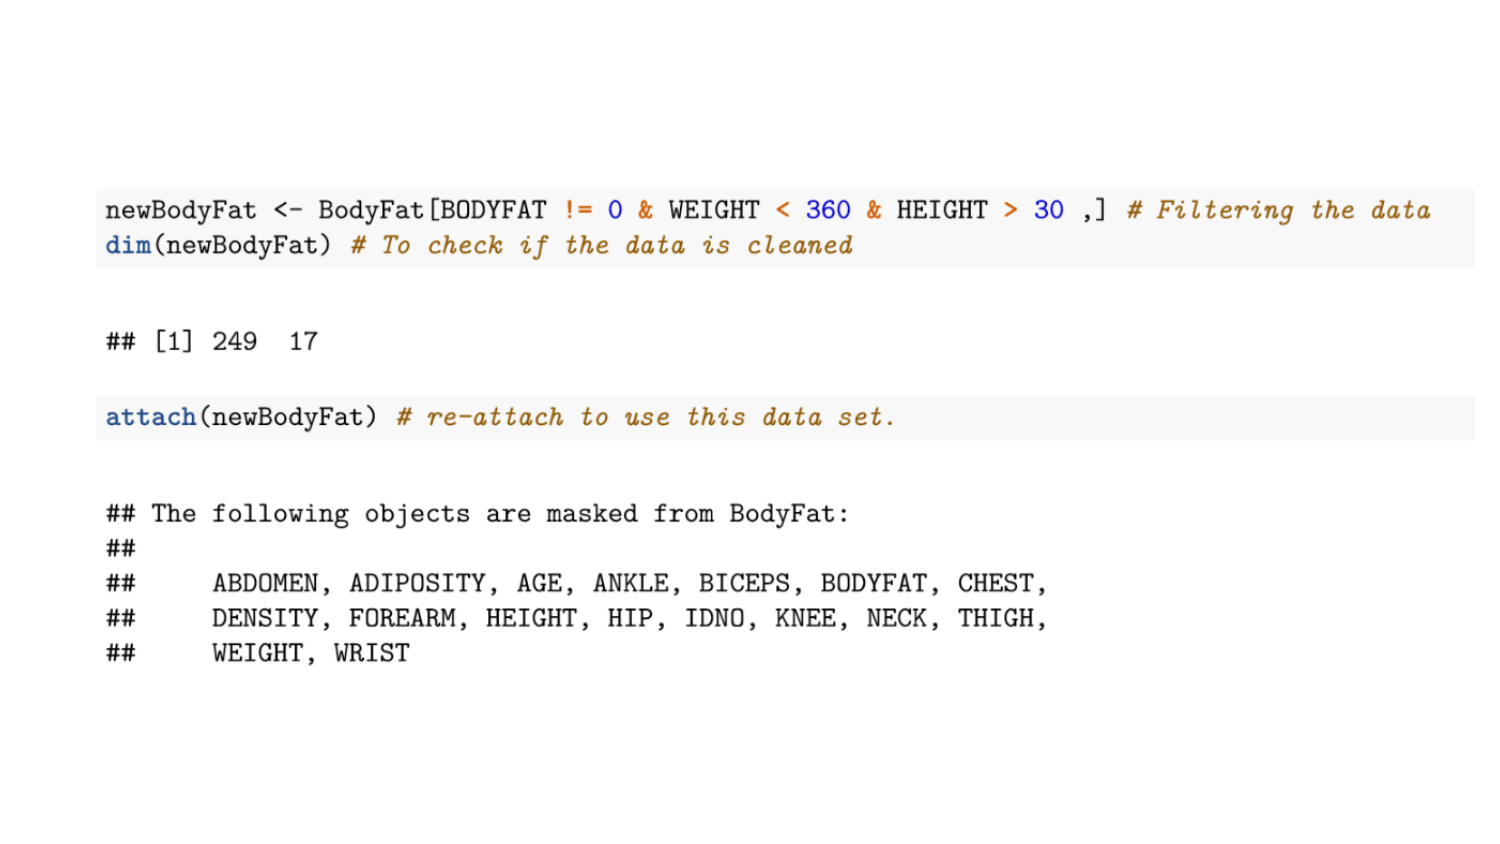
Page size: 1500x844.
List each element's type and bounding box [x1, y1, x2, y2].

picture [24, 174, 1476, 689]
